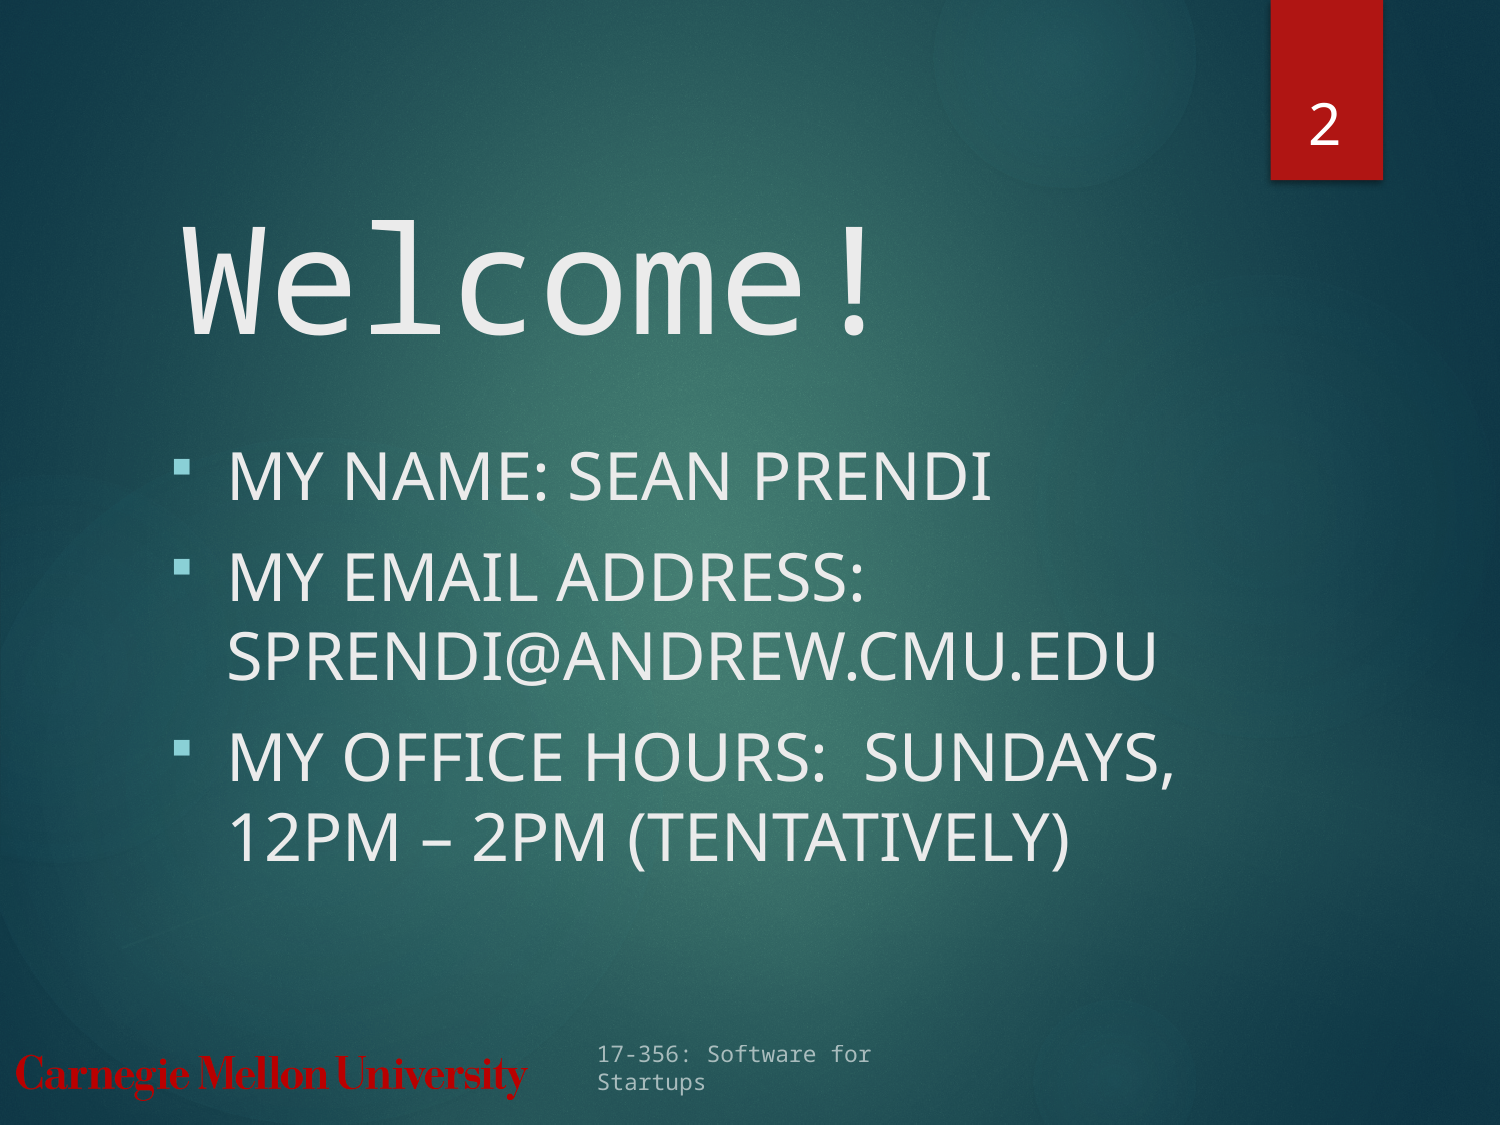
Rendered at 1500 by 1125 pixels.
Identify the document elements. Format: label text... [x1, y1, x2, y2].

footer 17-356: Software for Startups [581, 1050, 919, 1103]
slide_number 2 [1273, 48, 1378, 175]
title Welcome! [164, 102, 1336, 373]
subtitle My name: Sean Prendi My Email Address: sprendi@andrew.cmu.edu My Office hours: Sundays, 12pm – 2pm (tentatively) [154, 425, 1326, 895]
picture [16, 1054, 528, 1103]
